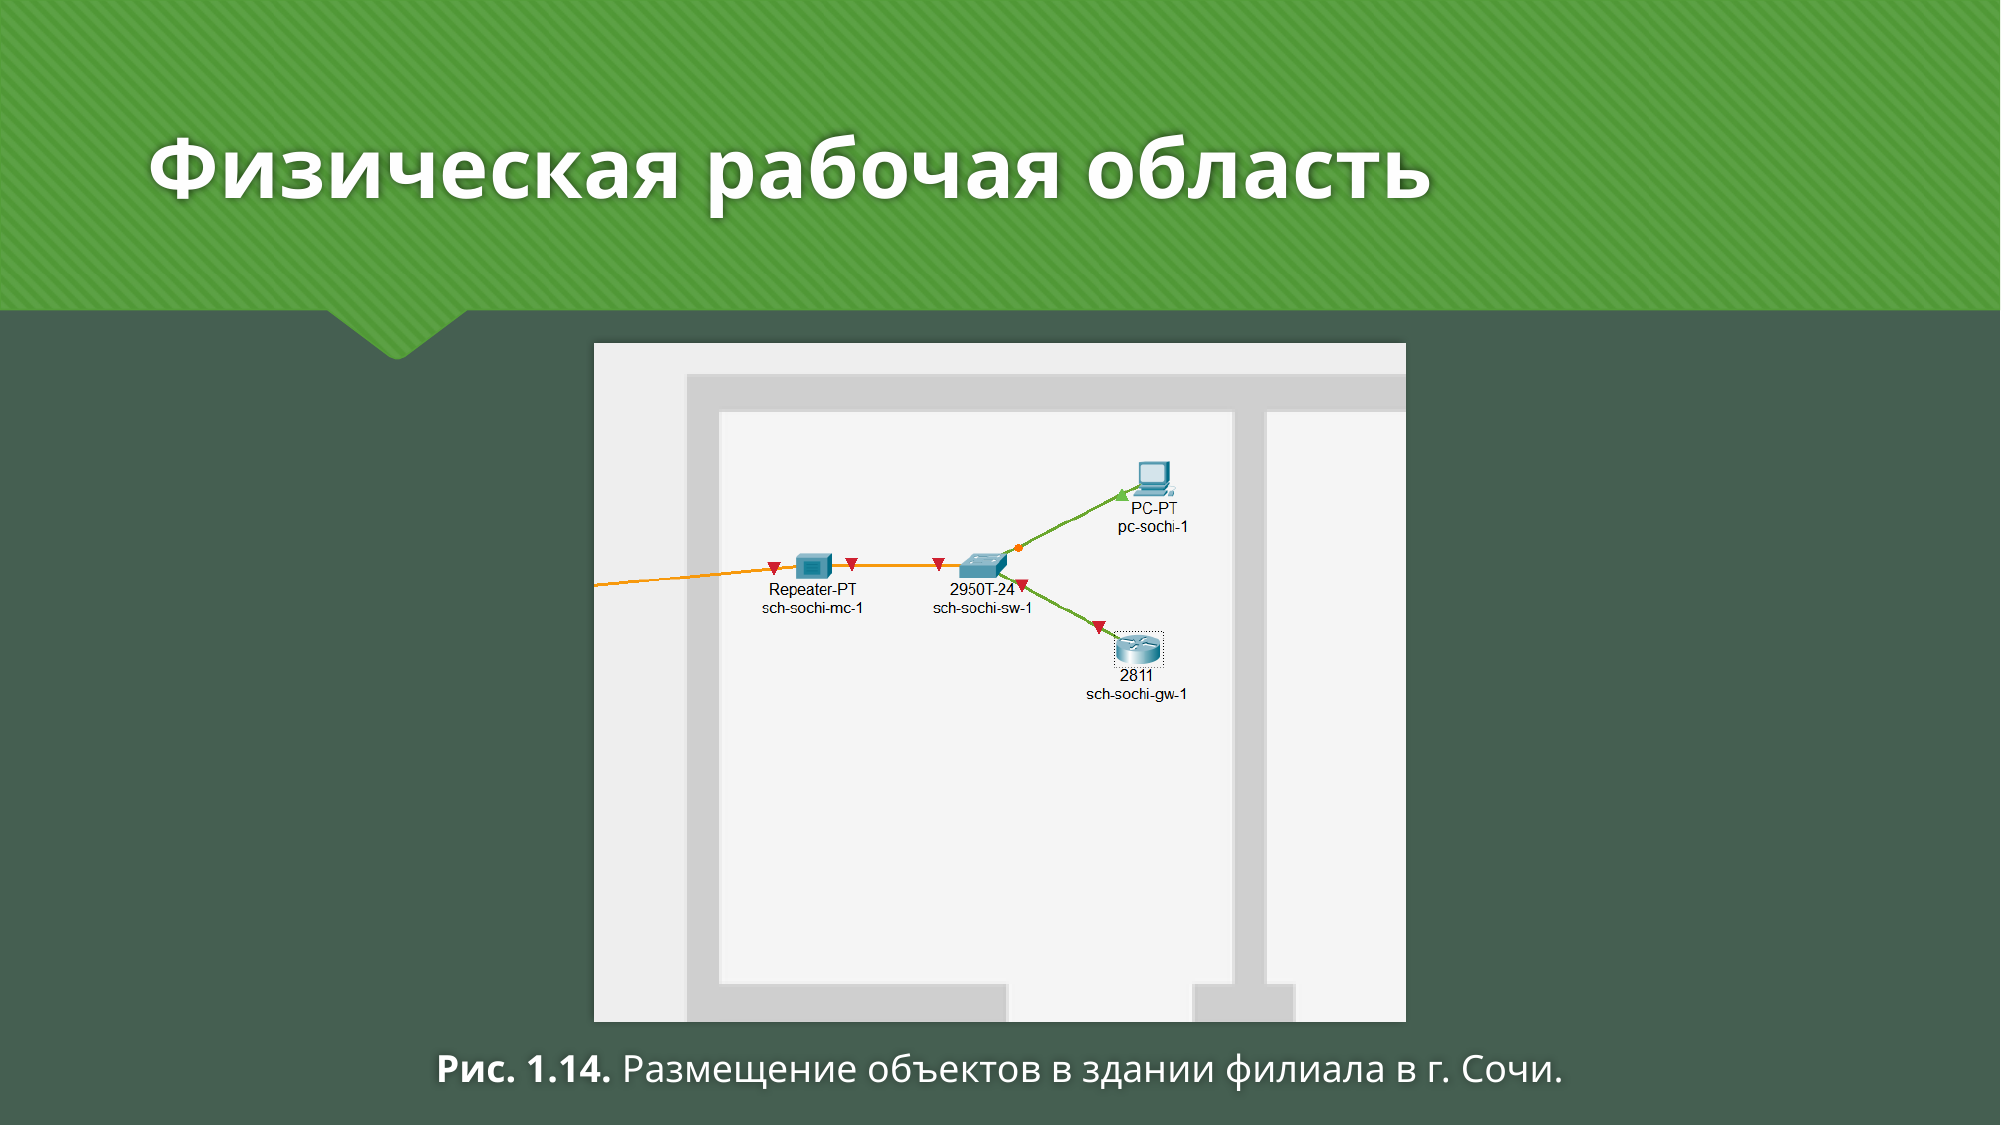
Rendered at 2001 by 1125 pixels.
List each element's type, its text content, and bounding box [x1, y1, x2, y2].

text_box Рис. 1.14. Размещение объектов в здании филиала в г. Сочи. [0, 1007, 2000, 1125]
title Физическая рабочая область [132, 103, 1868, 223]
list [594, 343, 1406, 1022]
